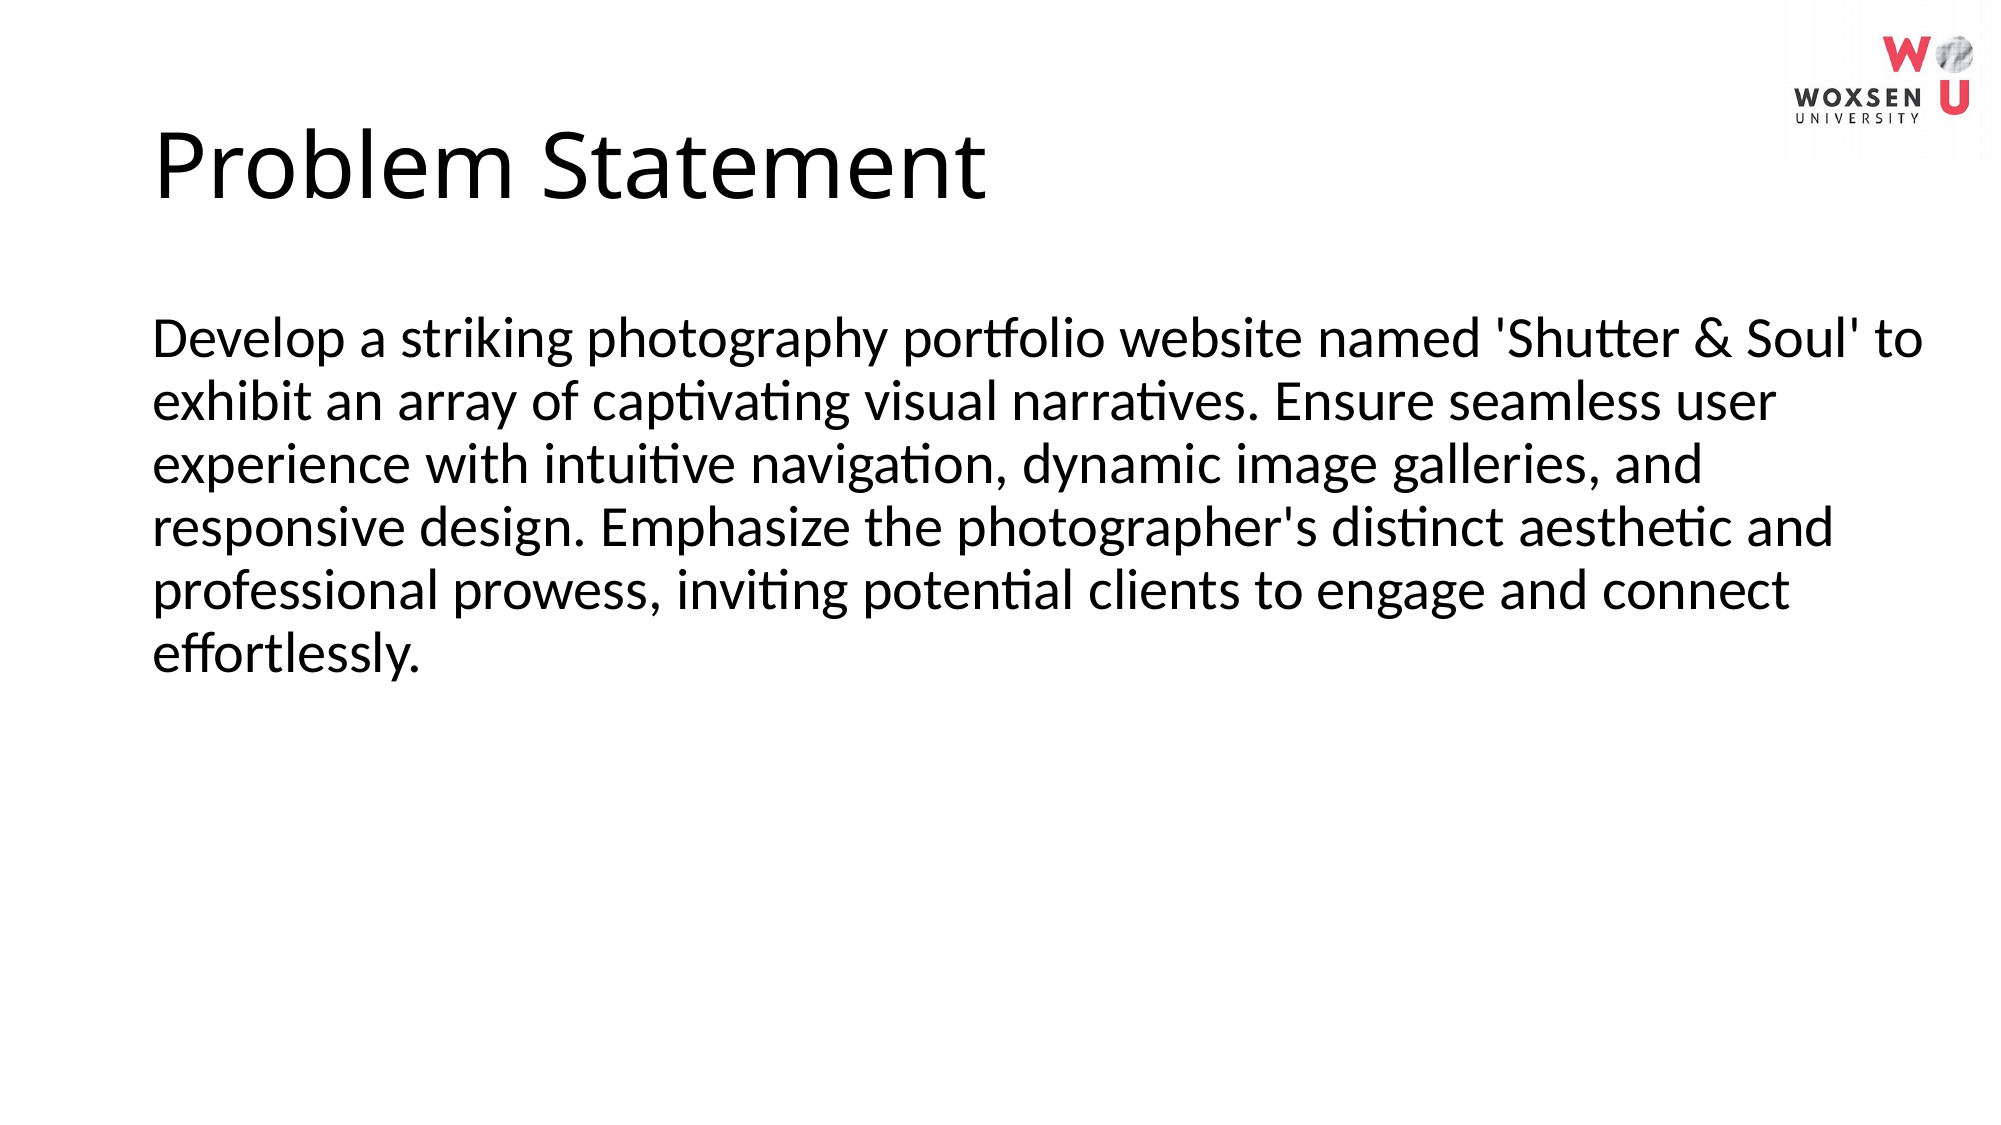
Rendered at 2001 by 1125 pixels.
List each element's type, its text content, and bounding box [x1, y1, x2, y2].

picture [1745, 0, 2000, 161]
title Problem Statement [137, 59, 1863, 278]
list Develop a striking photography portfolio website named 'Shutter & Soul' to exhibit an array of captivating visual narratives. Ensure seamless user experience with intuitive navigation, dynamic image galleries, and responsive design. Emphasize the photographer's distinct aesthetic and professional prowess, inviting potential clients to engage and connect effortlessly. [137, 299, 1969, 1014]
